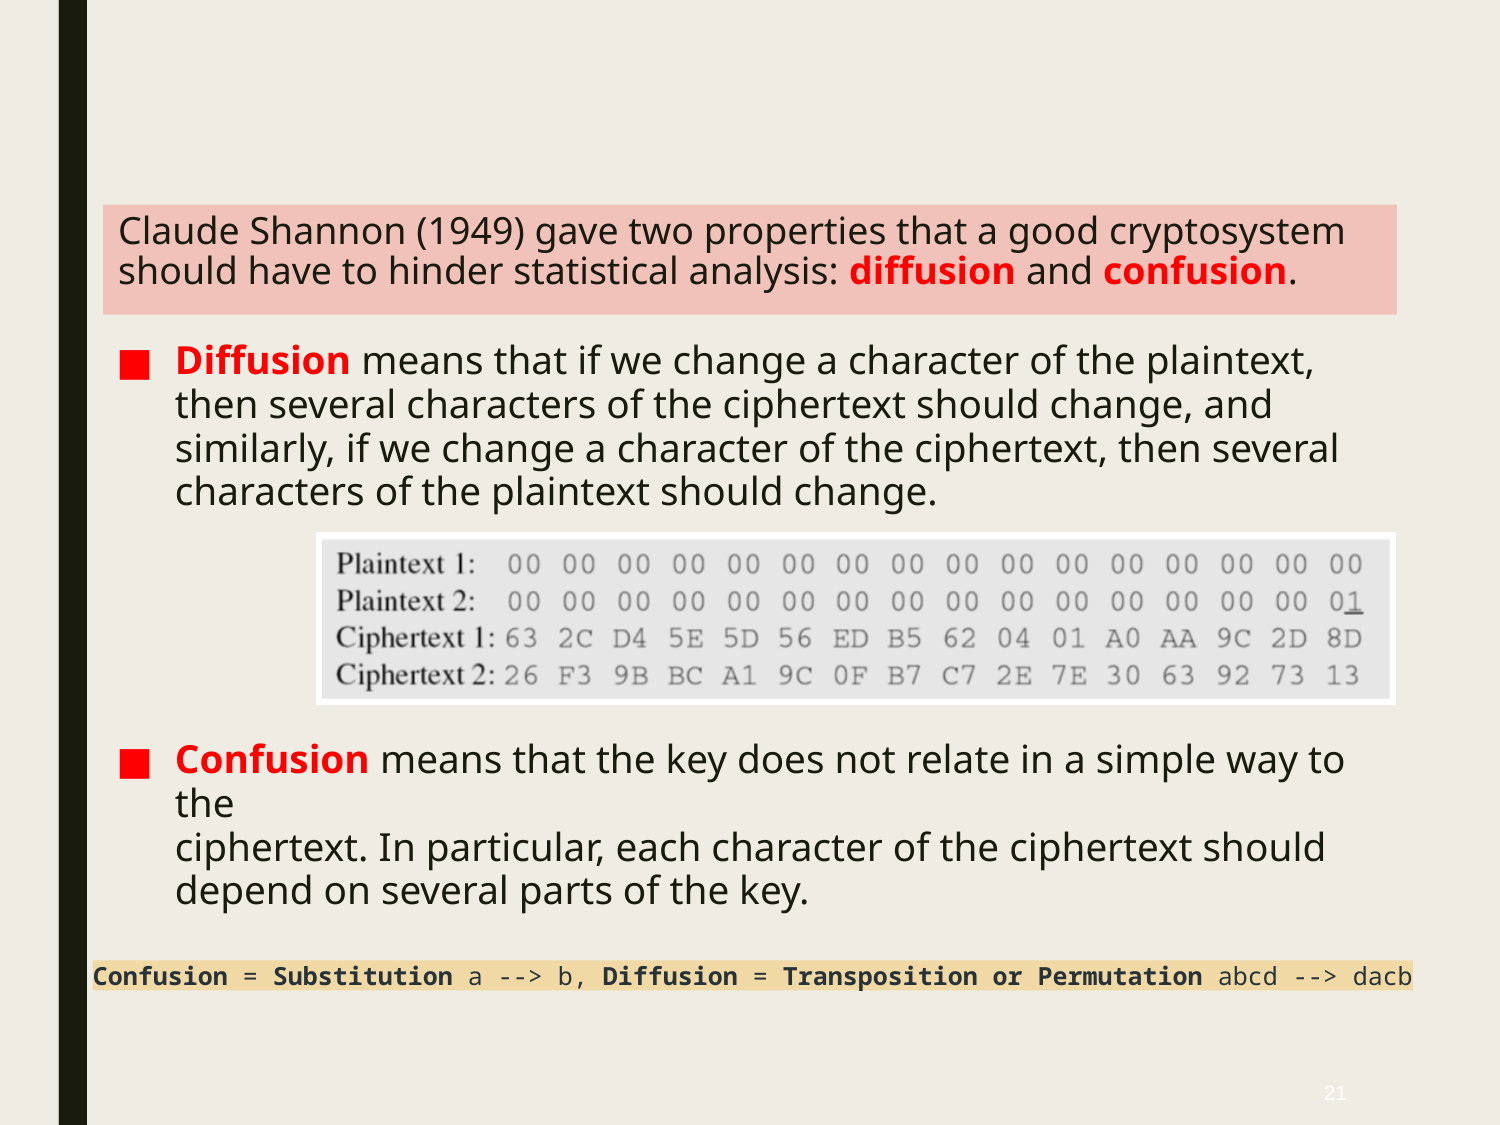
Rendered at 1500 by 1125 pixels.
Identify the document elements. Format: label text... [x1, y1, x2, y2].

list Diffusion means that if we change a character of the plaintext, then several characters of the ciphertext should change, and similarly, if we change a character of the ciphertext, then several characters of the plaintext should change. Confusion means that the key does not relate in a simple way to the ciphertext. In particular, each character of the ciphertext should depend on several parts of the key. [101, 332, 1396, 923]
text_box Confusion = Substitution a --> b, Diffusion = Transposition or Permutation abcd --> dacb [92, 960, 1413, 991]
title Claude Shannon (1949) gave two properties that a good cryptosystem should have to hinder statistical analysis: diffusion and confusion. [103, 204, 1397, 315]
picture [316, 532, 1396, 705]
slide_number 21 [1165, 1058, 1362, 1125]
